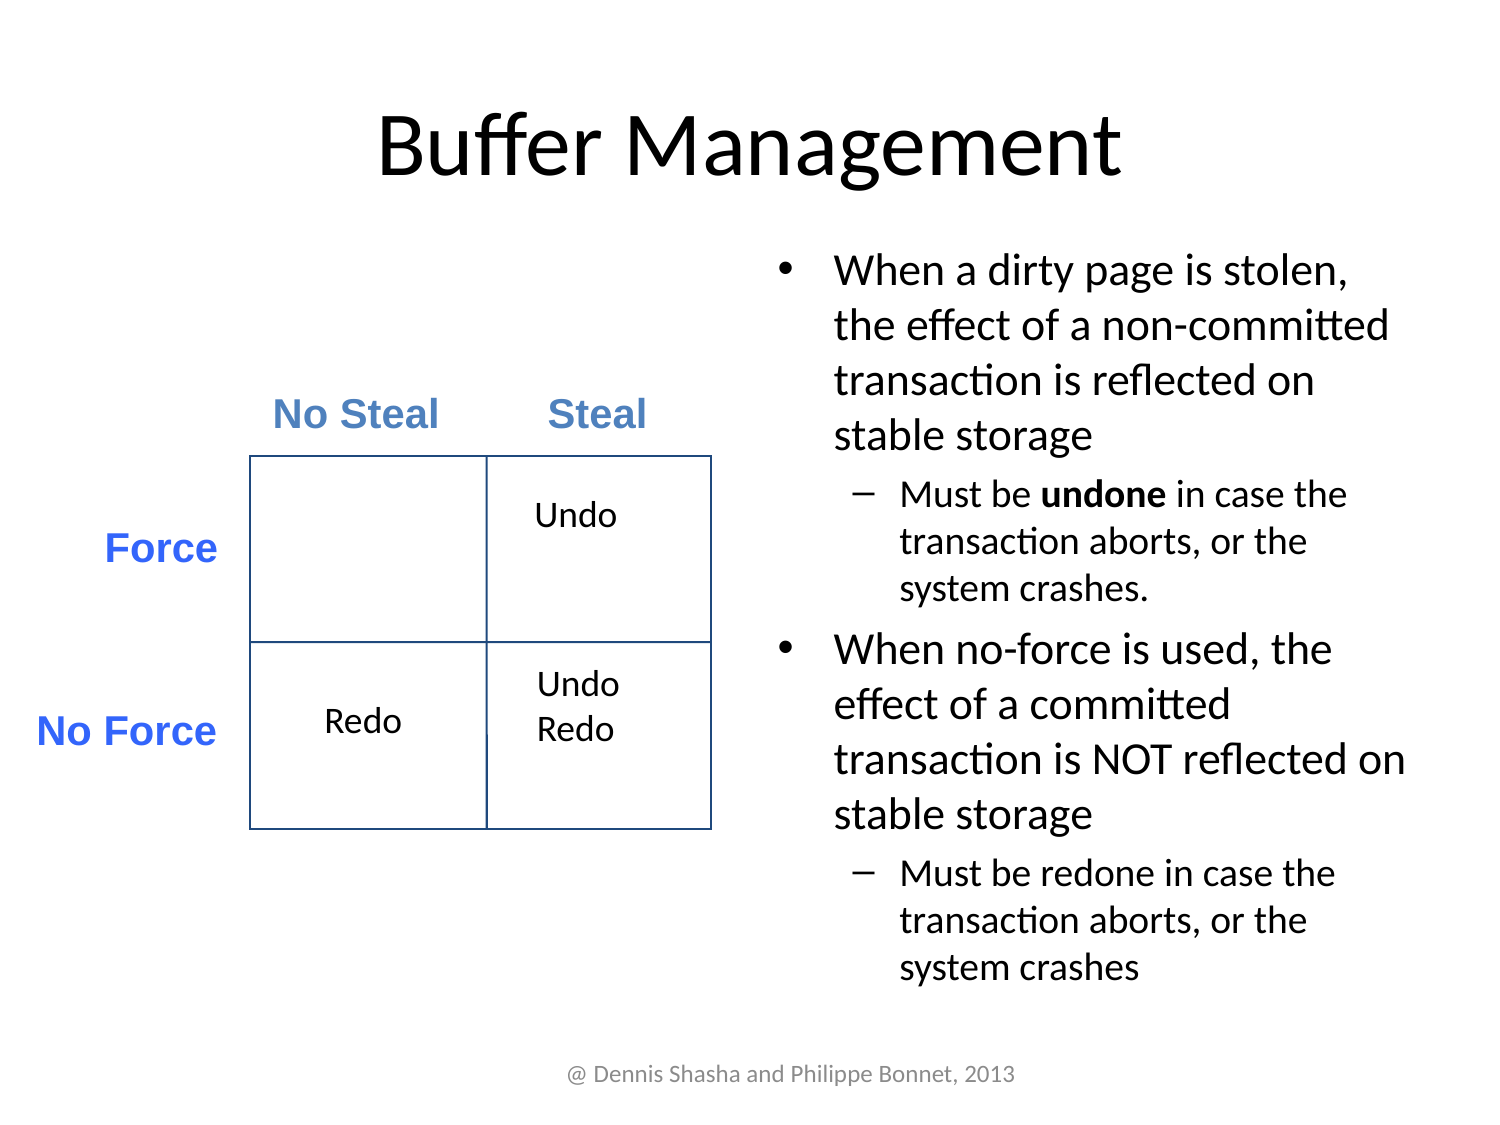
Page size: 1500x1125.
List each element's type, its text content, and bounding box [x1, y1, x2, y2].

text_box Redo [309, 688, 418, 749]
text_box Force [89, 513, 234, 579]
text_box [487, 455, 711, 642]
title Buffer Management [75, 45, 1425, 233]
text_box No Force [21, 696, 233, 761]
text_box [487, 643, 711, 829]
text_box Undo Redo [522, 651, 636, 756]
list When a dirty page is stolen, the effect of a non-committed transaction is reflected on stable storage Must be undone in case the transaction aborts, or the system crashes. When no-force is used, the effect of a committed transaction is NOT reflected on stable storage Must be redone in case the transaction aborts, or the system crashes [762, 232, 1425, 1103]
text_box Steal [532, 379, 663, 445]
text_box [250, 643, 486, 829]
text_box [250, 455, 486, 642]
text_box No Steal [257, 379, 455, 445]
text_box Undo [519, 482, 633, 543]
footer @ Dennis Shasha and Philippe Bonnet, 2013 [512, 1042, 1075, 1103]
